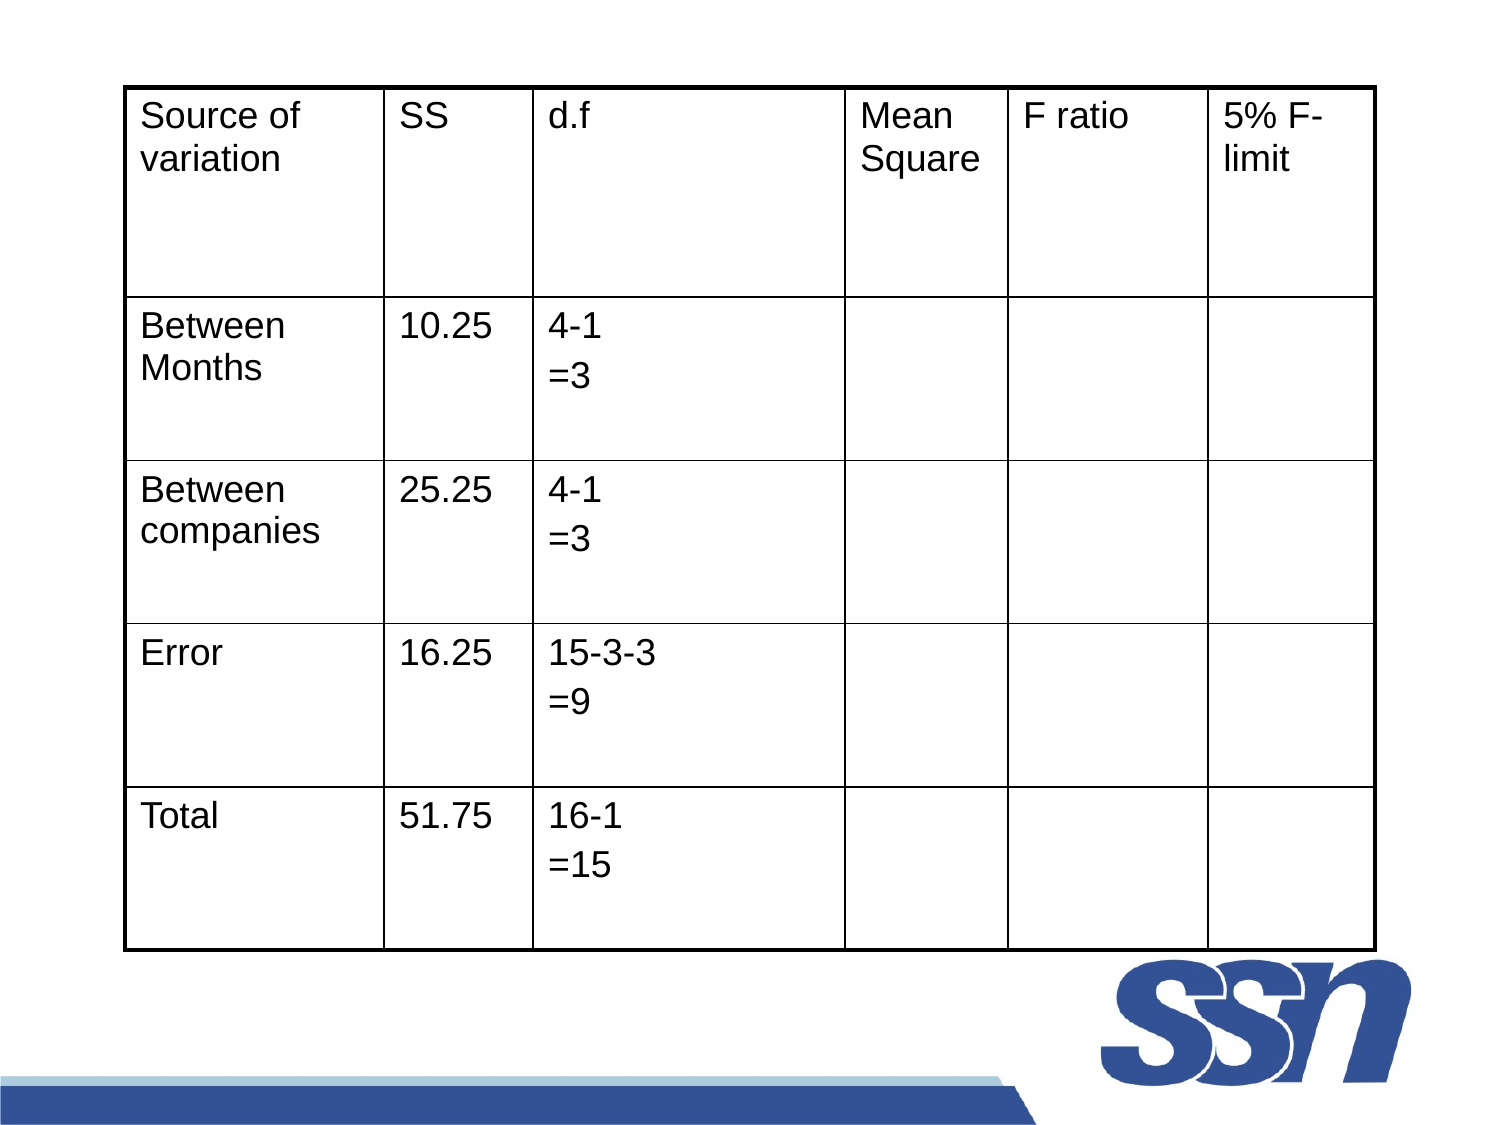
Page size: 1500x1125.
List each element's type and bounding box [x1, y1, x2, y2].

table_cell [1009, 298, 1207, 460]
table_header [1009, 90, 1207, 296]
table_header [127, 90, 383, 296]
table_cell [127, 788, 383, 948]
table_cell [1209, 788, 1373, 948]
table_cell [534, 461, 844, 623]
table_header [534, 90, 844, 296]
table_cell [127, 461, 383, 623]
table_cell [1009, 624, 1207, 786]
table_cell [385, 298, 532, 460]
table_cell [534, 624, 844, 786]
table_header [846, 90, 1007, 296]
table_cell [1009, 461, 1207, 623]
table_cell [1209, 298, 1373, 460]
picture [0, 916, 1475, 1125]
table_cell [127, 624, 383, 786]
table_cell [1009, 788, 1207, 948]
table_cell [385, 788, 532, 948]
table_cell [1209, 624, 1373, 786]
table_cell [385, 461, 532, 623]
table_header [1209, 90, 1373, 296]
table_cell [385, 624, 532, 786]
table_cell [846, 624, 1007, 786]
table_cell [846, 788, 1007, 948]
table_cell [846, 461, 1007, 623]
table_cell [1209, 461, 1373, 623]
table_cell [534, 788, 844, 948]
table_header [385, 90, 532, 296]
table_cell [127, 298, 383, 460]
table_cell [534, 298, 844, 460]
table_cell [846, 298, 1007, 460]
